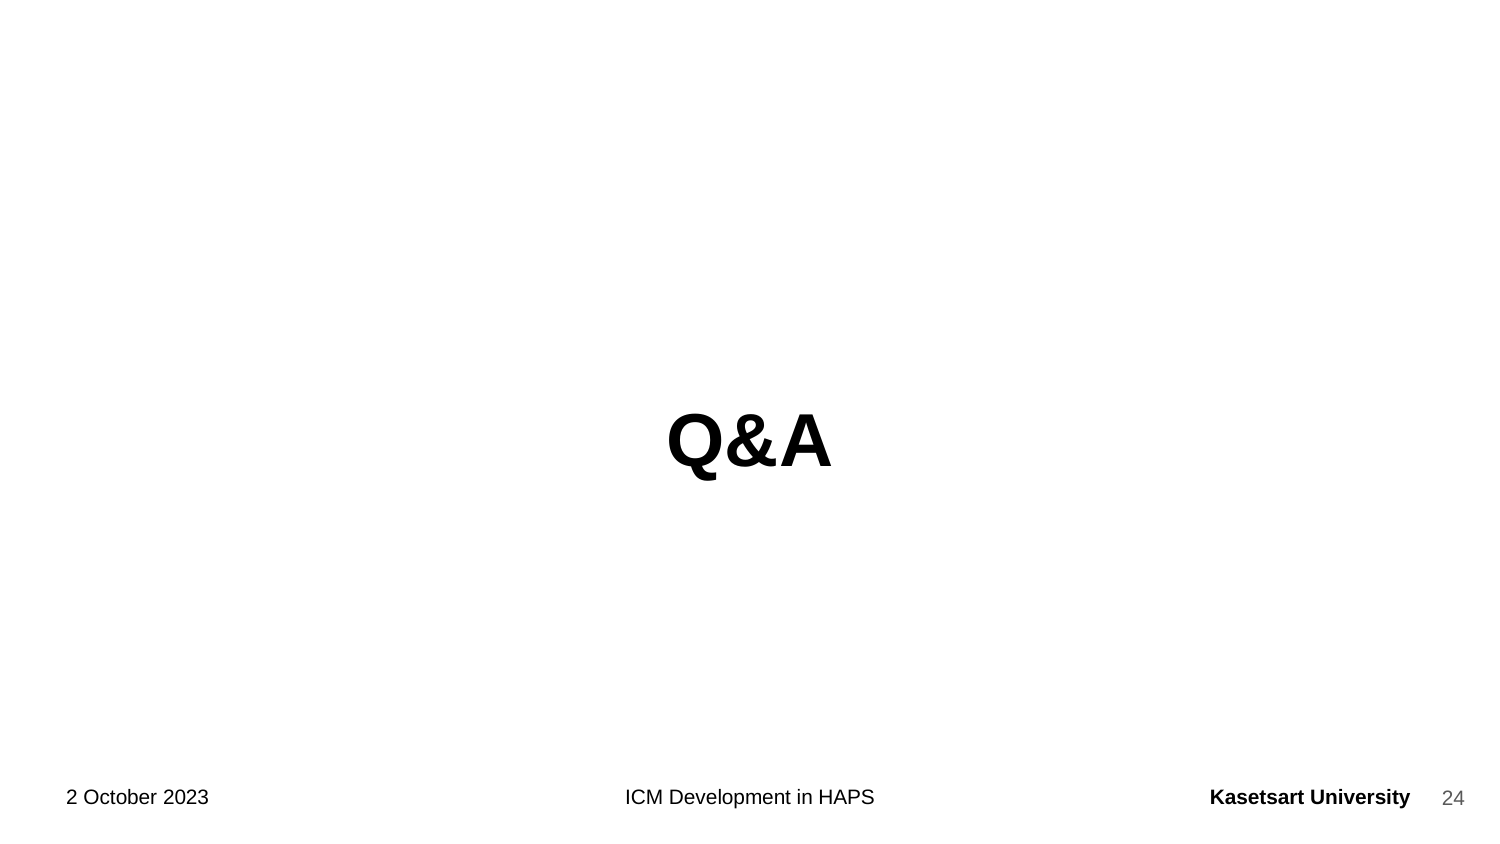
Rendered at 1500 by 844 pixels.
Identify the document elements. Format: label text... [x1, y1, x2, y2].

slide_number ‹#› [1389, 764, 1480, 830]
list Q&A [51, 189, 1449, 671]
